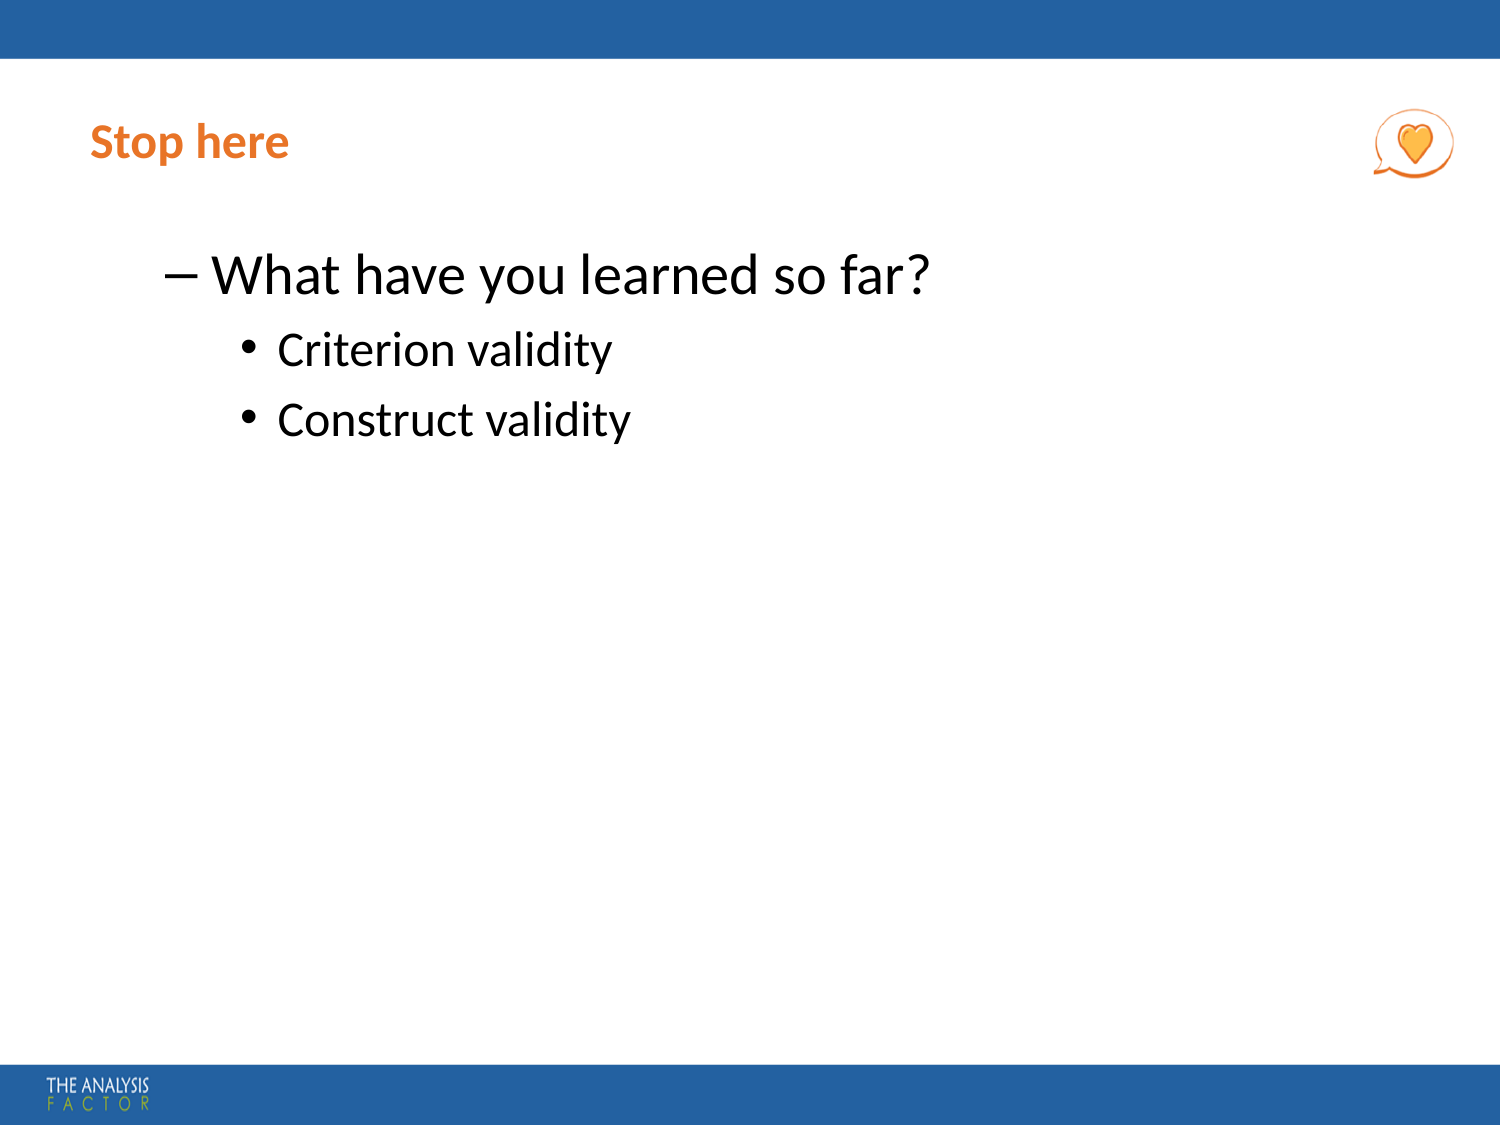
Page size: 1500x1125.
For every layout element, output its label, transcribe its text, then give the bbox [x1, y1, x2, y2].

title Stop here [75, 45, 1425, 229]
picture [0, 0, 1500, 1125]
list What have you learned so far? Criterion validity Construct validity [75, 229, 1425, 1030]
